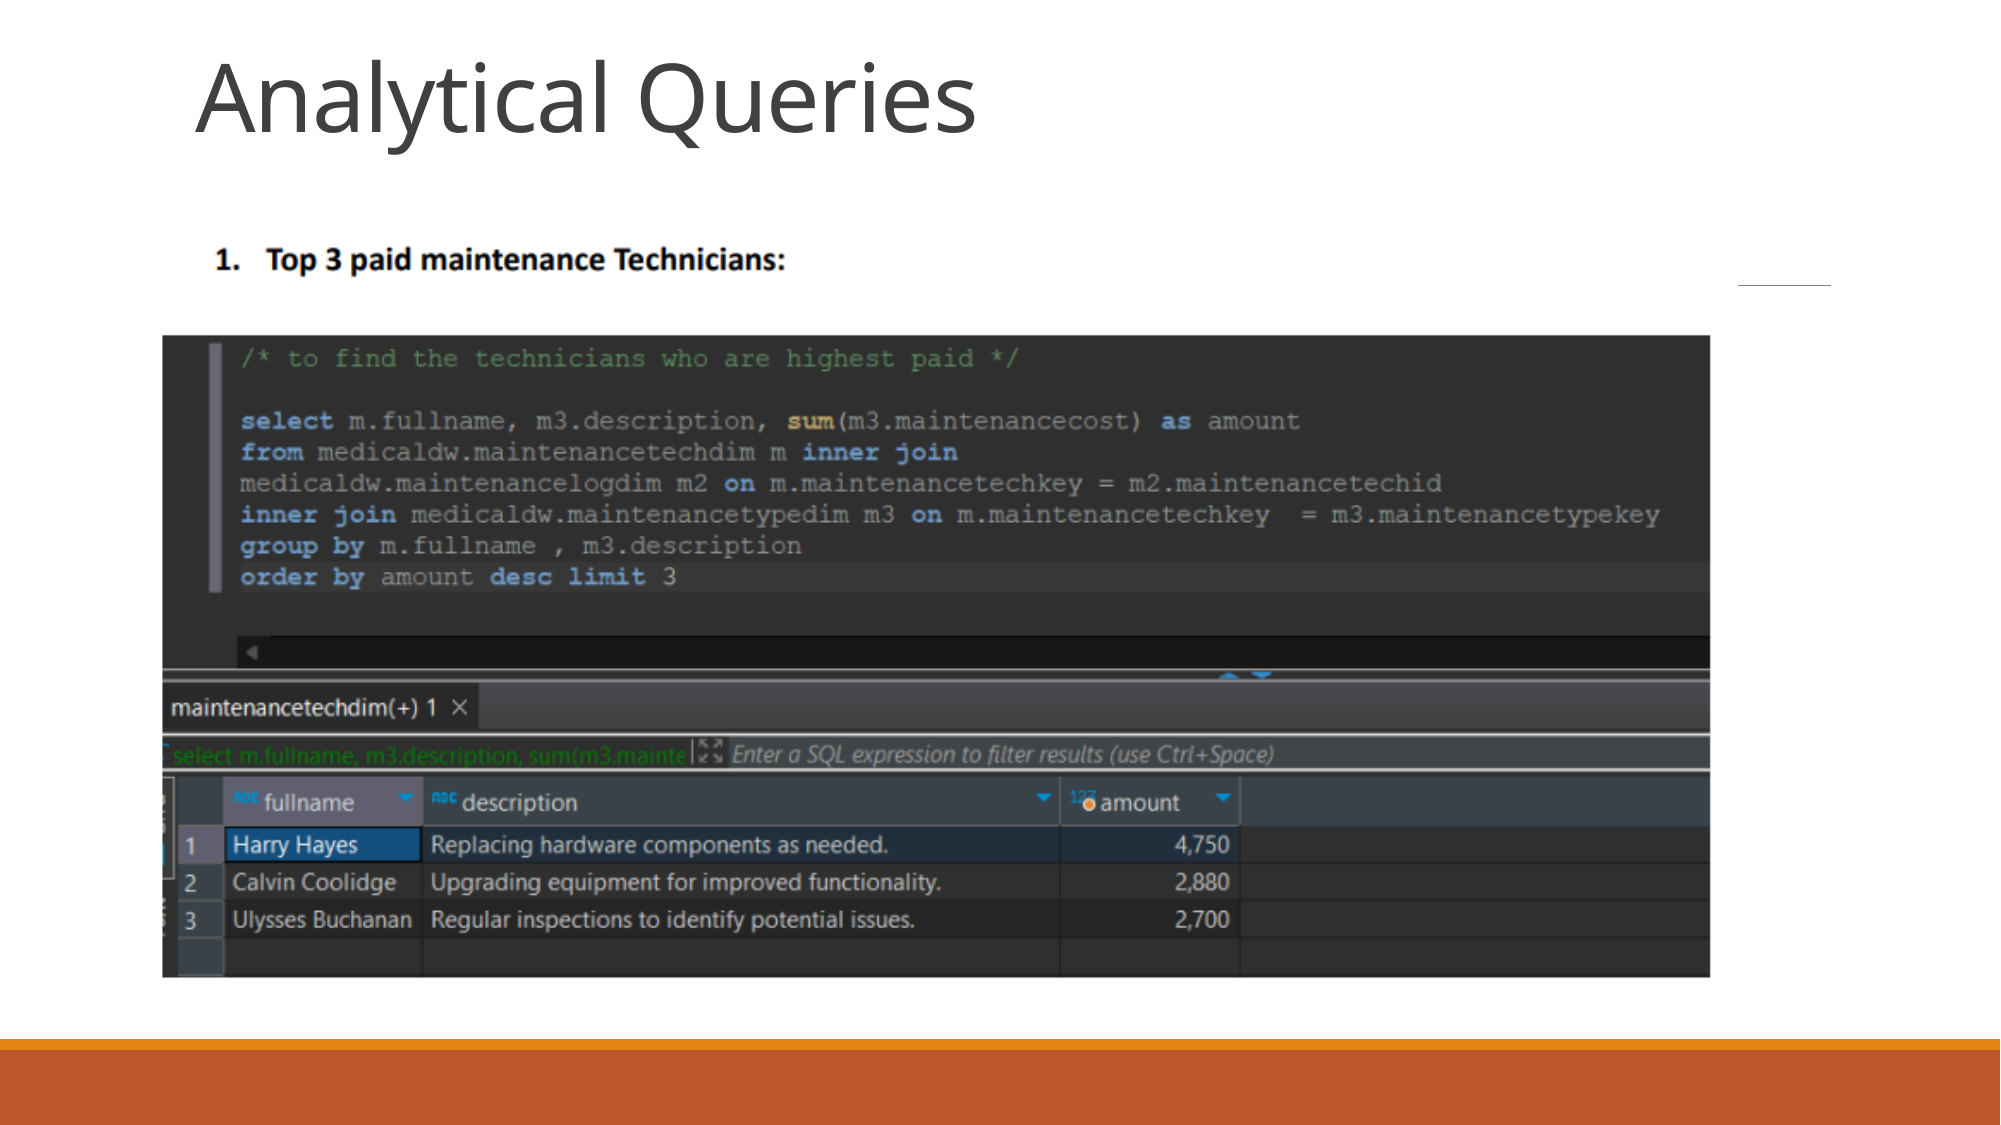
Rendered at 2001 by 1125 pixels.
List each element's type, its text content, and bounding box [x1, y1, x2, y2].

title Analytical Queries [180, 47, 1738, 160]
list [136, 223, 1738, 1027]
